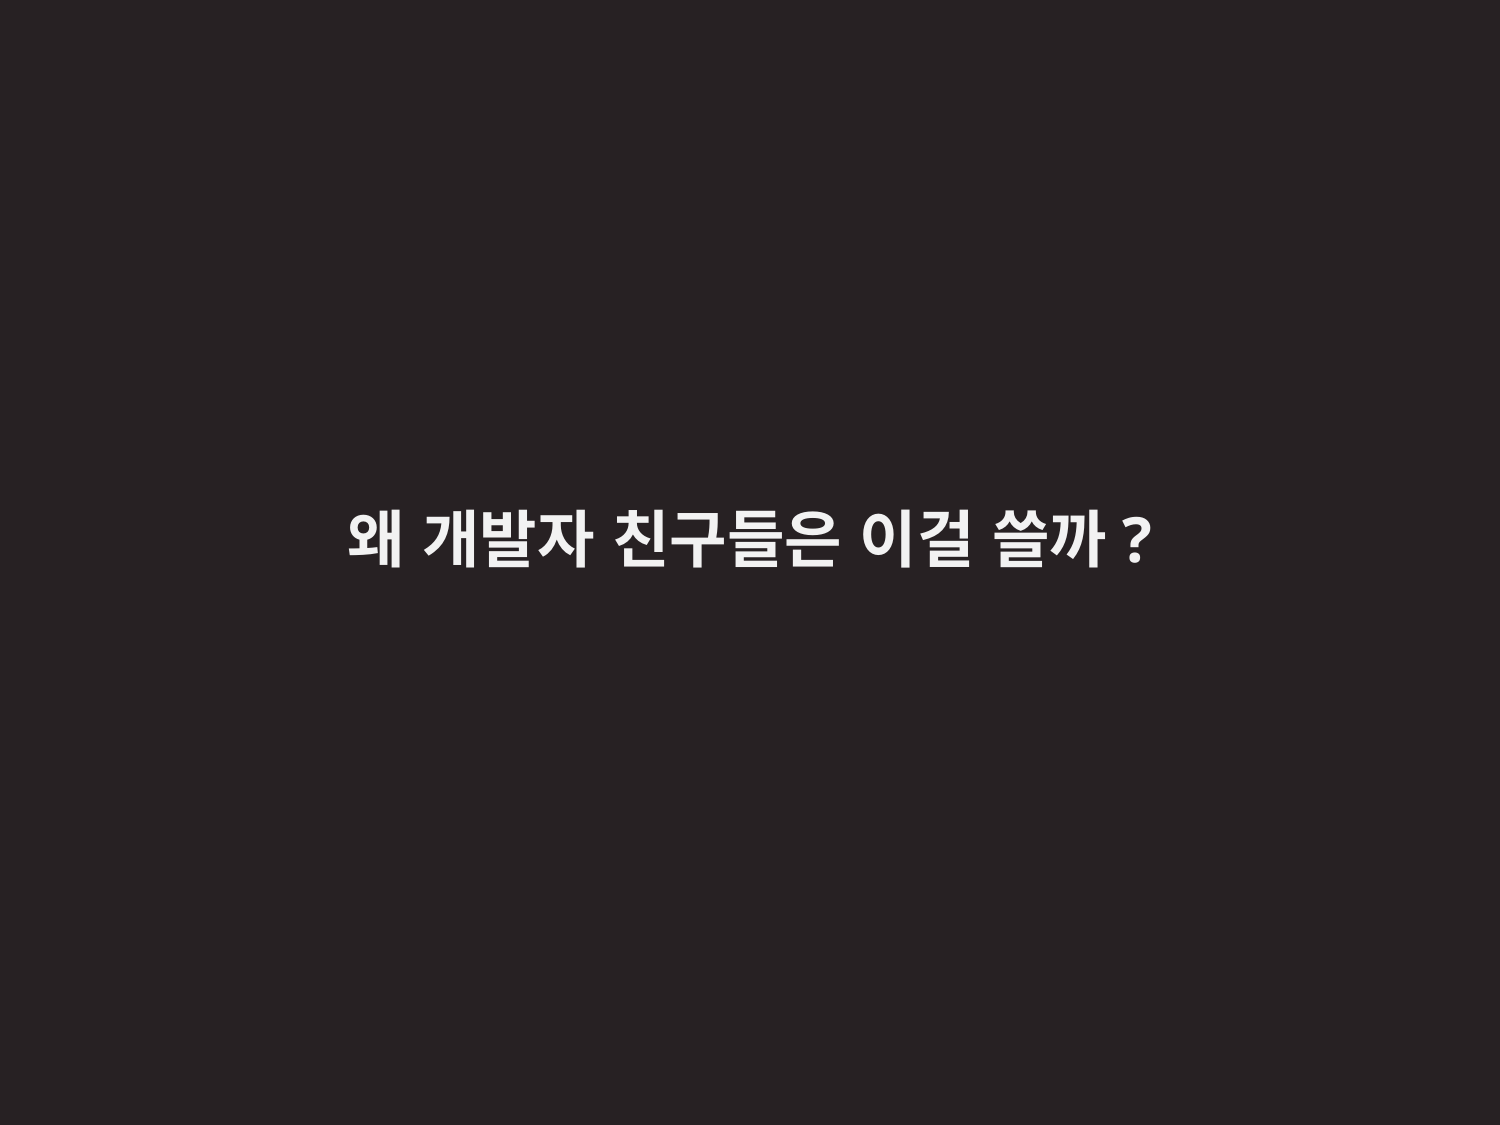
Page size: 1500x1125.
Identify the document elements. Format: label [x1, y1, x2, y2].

text_box [330, 492, 1170, 633]
